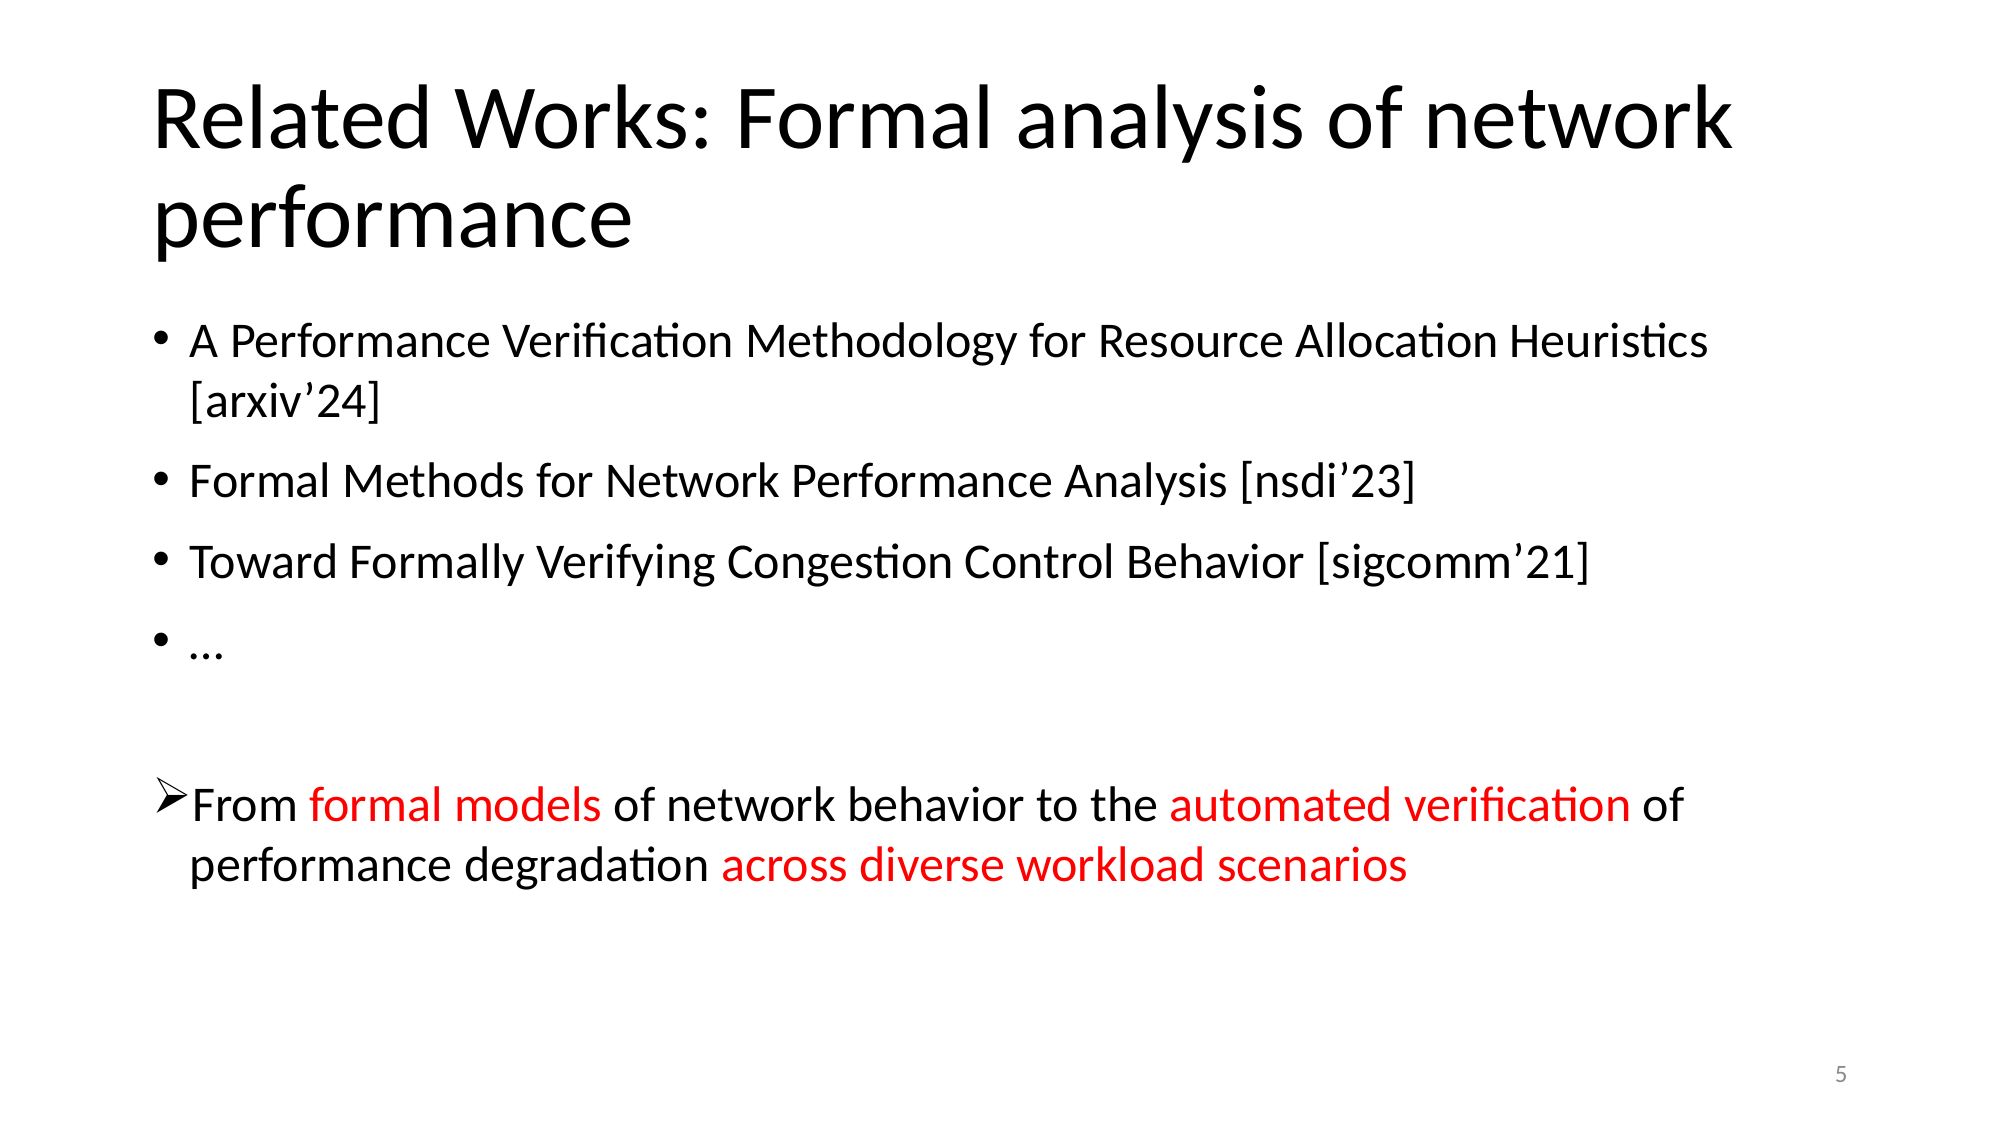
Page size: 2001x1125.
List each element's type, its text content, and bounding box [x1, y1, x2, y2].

list A Performance Verification Methodology for Resource Allocation Heuristics [arxiv’24] Formal Methods for Network Performance Analysis [nsdi’23] Toward Formally Verifying Congestion Control Behavior [sigcomm’21] … From formal models of network behavior to the automated verification of performance degradation across diverse workload scenarios [137, 299, 1896, 1014]
slide_number 5 [1412, 1042, 1863, 1103]
title Related Works: Formal analysis of network performance [137, 59, 1863, 278]
